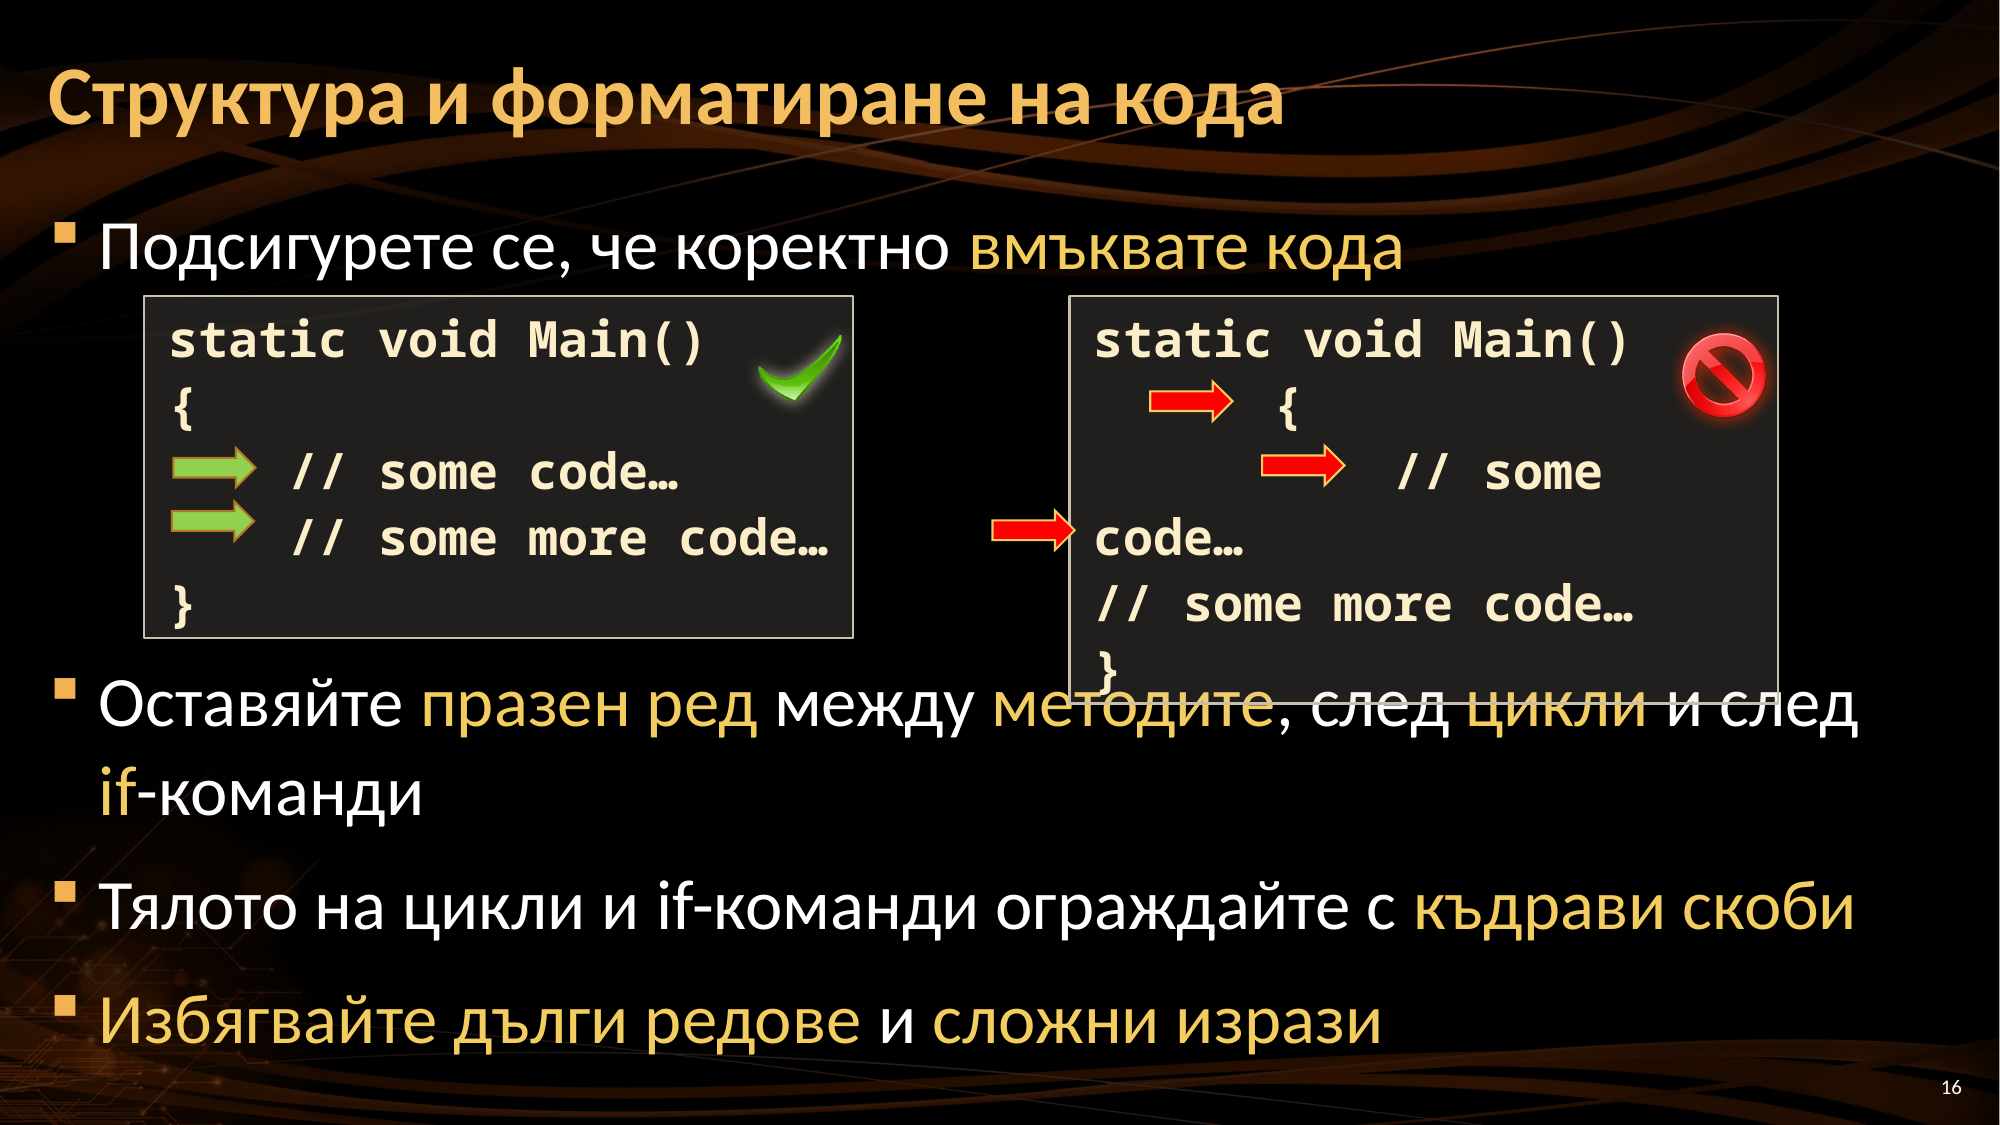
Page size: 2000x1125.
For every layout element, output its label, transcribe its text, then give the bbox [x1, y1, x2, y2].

text_box [1261, 443, 1346, 488]
text_box static void Main() { // some code… // some more code… } [1069, 295, 1779, 704]
picture [0, 0, 2000, 1125]
text_box [1149, 379, 1234, 424]
text_box static void Main() { // some code… // some more code… } [144, 296, 854, 638]
text_box [991, 508, 1077, 553]
text_box [172, 445, 258, 490]
list Подсигурете се, че коректно вмъквате кода Оставяйте празен ред между методите, след цикли и след if-команди Тялото на цикли и if-команди ограждайте с къдрави скоби Избягвайте дълги редове и сложни изрази [31, 189, 1968, 1103]
slide_number 16 [1897, 1070, 1968, 1103]
text_box [170, 498, 256, 544]
title Структура и форматиране на кода [30, 6, 1968, 189]
